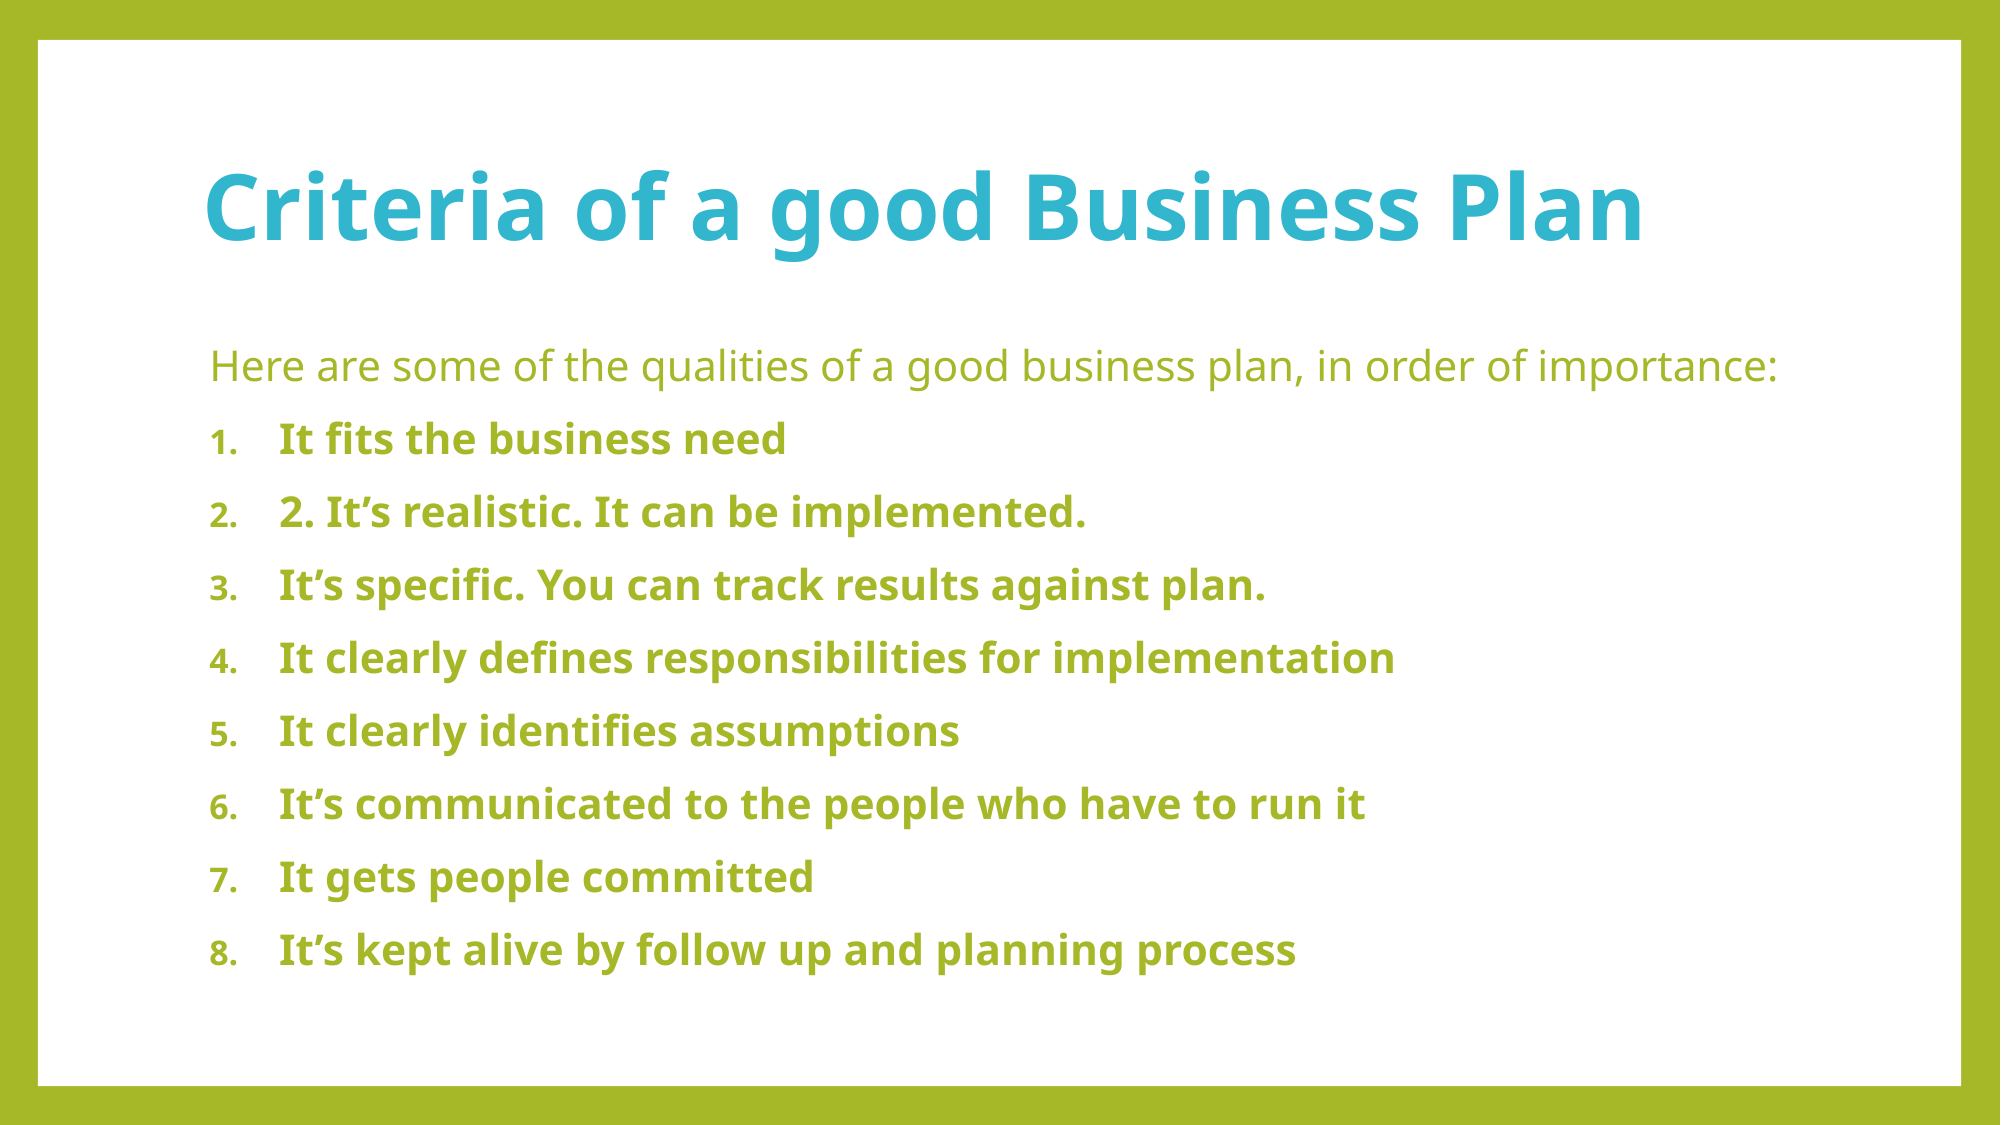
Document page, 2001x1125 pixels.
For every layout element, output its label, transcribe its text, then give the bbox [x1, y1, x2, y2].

title Criteria of a good Business Plan [187, 99, 1808, 323]
list Here are some of the qualities of a good business plan, in order of importance: It fits the business need 2. It’s realistic. It can be implemented. It’s specific. You can track results against plan. It clearly defines responsibilities for implementation It clearly identifies assumptions It’s communicated to the people who have to run it It gets people committed It’s kept alive by follow up and planning process [187, 337, 1808, 1000]
